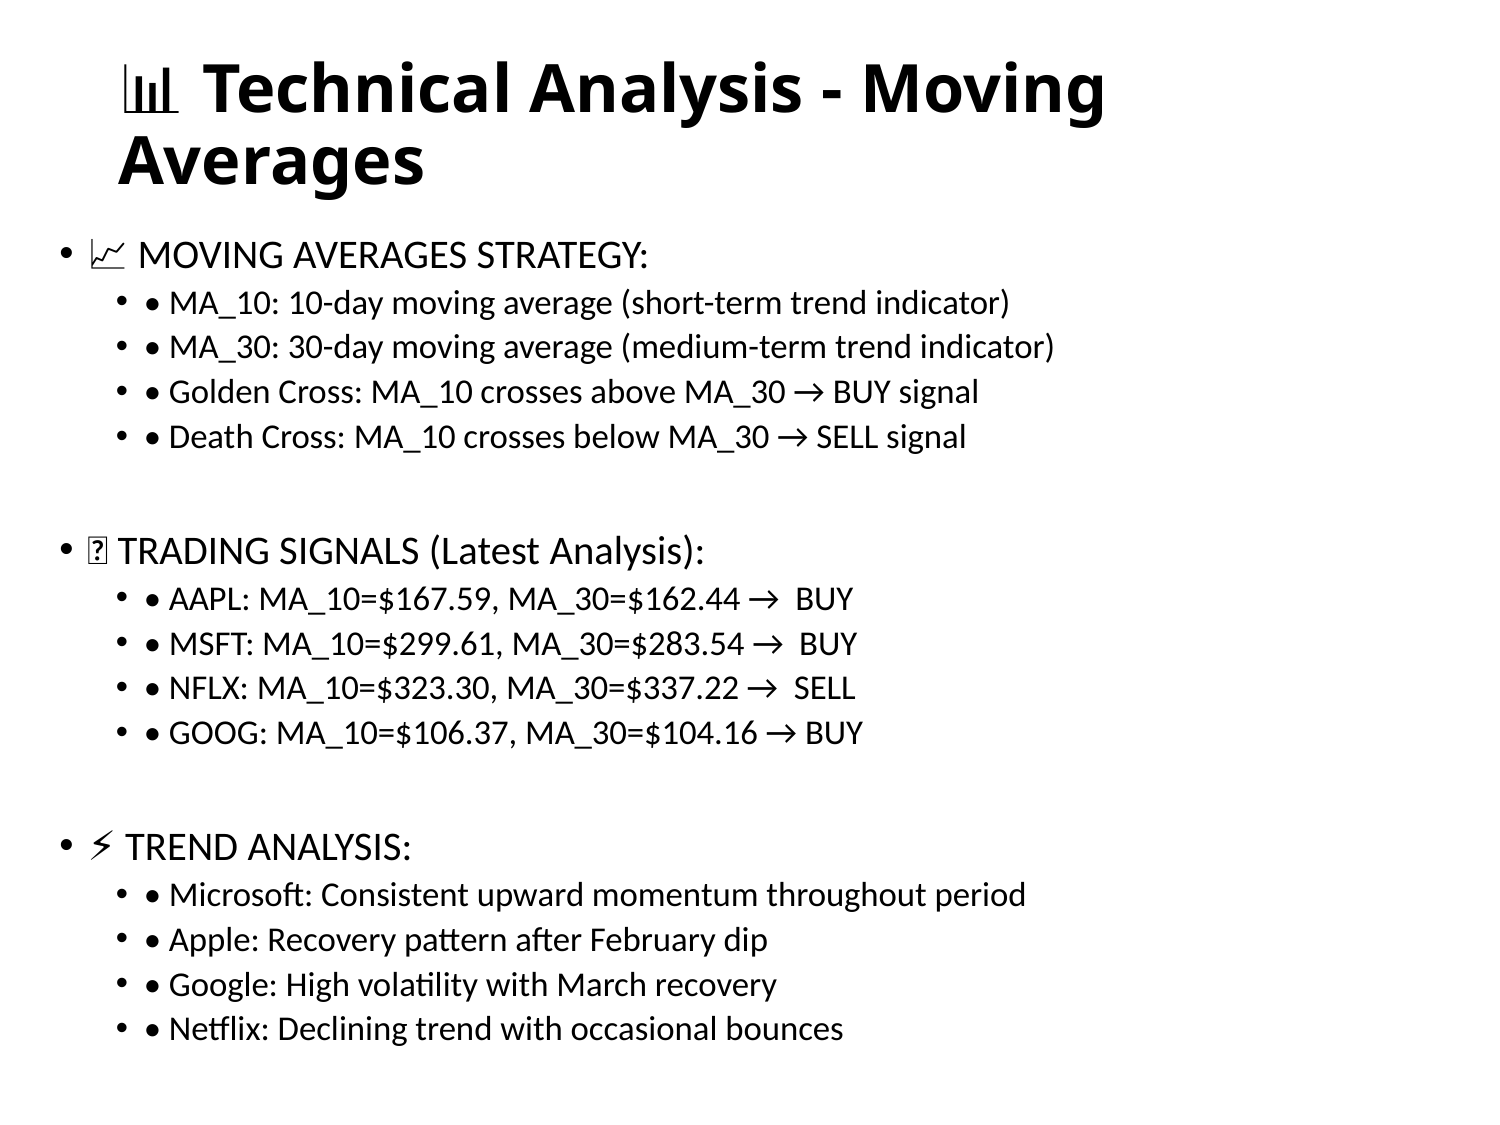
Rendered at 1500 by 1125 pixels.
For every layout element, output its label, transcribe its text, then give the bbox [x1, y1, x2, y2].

list 📈 MOVING AVERAGES STRATEGY: • MA_10: 10-day moving average (short-term trend indicator) • MA_30: 30-day moving average (medium-term trend indicator) • Golden Cross: MA_10 crosses above MA_30 → BUY signal • Death Cross: MA_10 crosses below MA_30 → SELL signal 🎯 TRADING SIGNALS (Latest Analysis): • AAPL: MA_10=$167.59, MA_30=$162.44 → BUY • MSFT: MA_10=$299.61, MA_30=$283.54 → BUY • NFLX: MA_10=$323.30, MA_30=$337.22 → SELL • GOOG: MA_10=$106.37, MA_30=$104.16 → BUY ⚡ TREND ANALYSIS: • Microsoft: Consistent upward momentum throughout period • Apple: Recovery pattern after February dip • Google: High volatility with March recovery • Netflix: Declining trend with occasional bounces [44, 162, 1397, 1066]
title 📊 Technical Analysis - Moving Averages [103, 59, 1397, 162]
